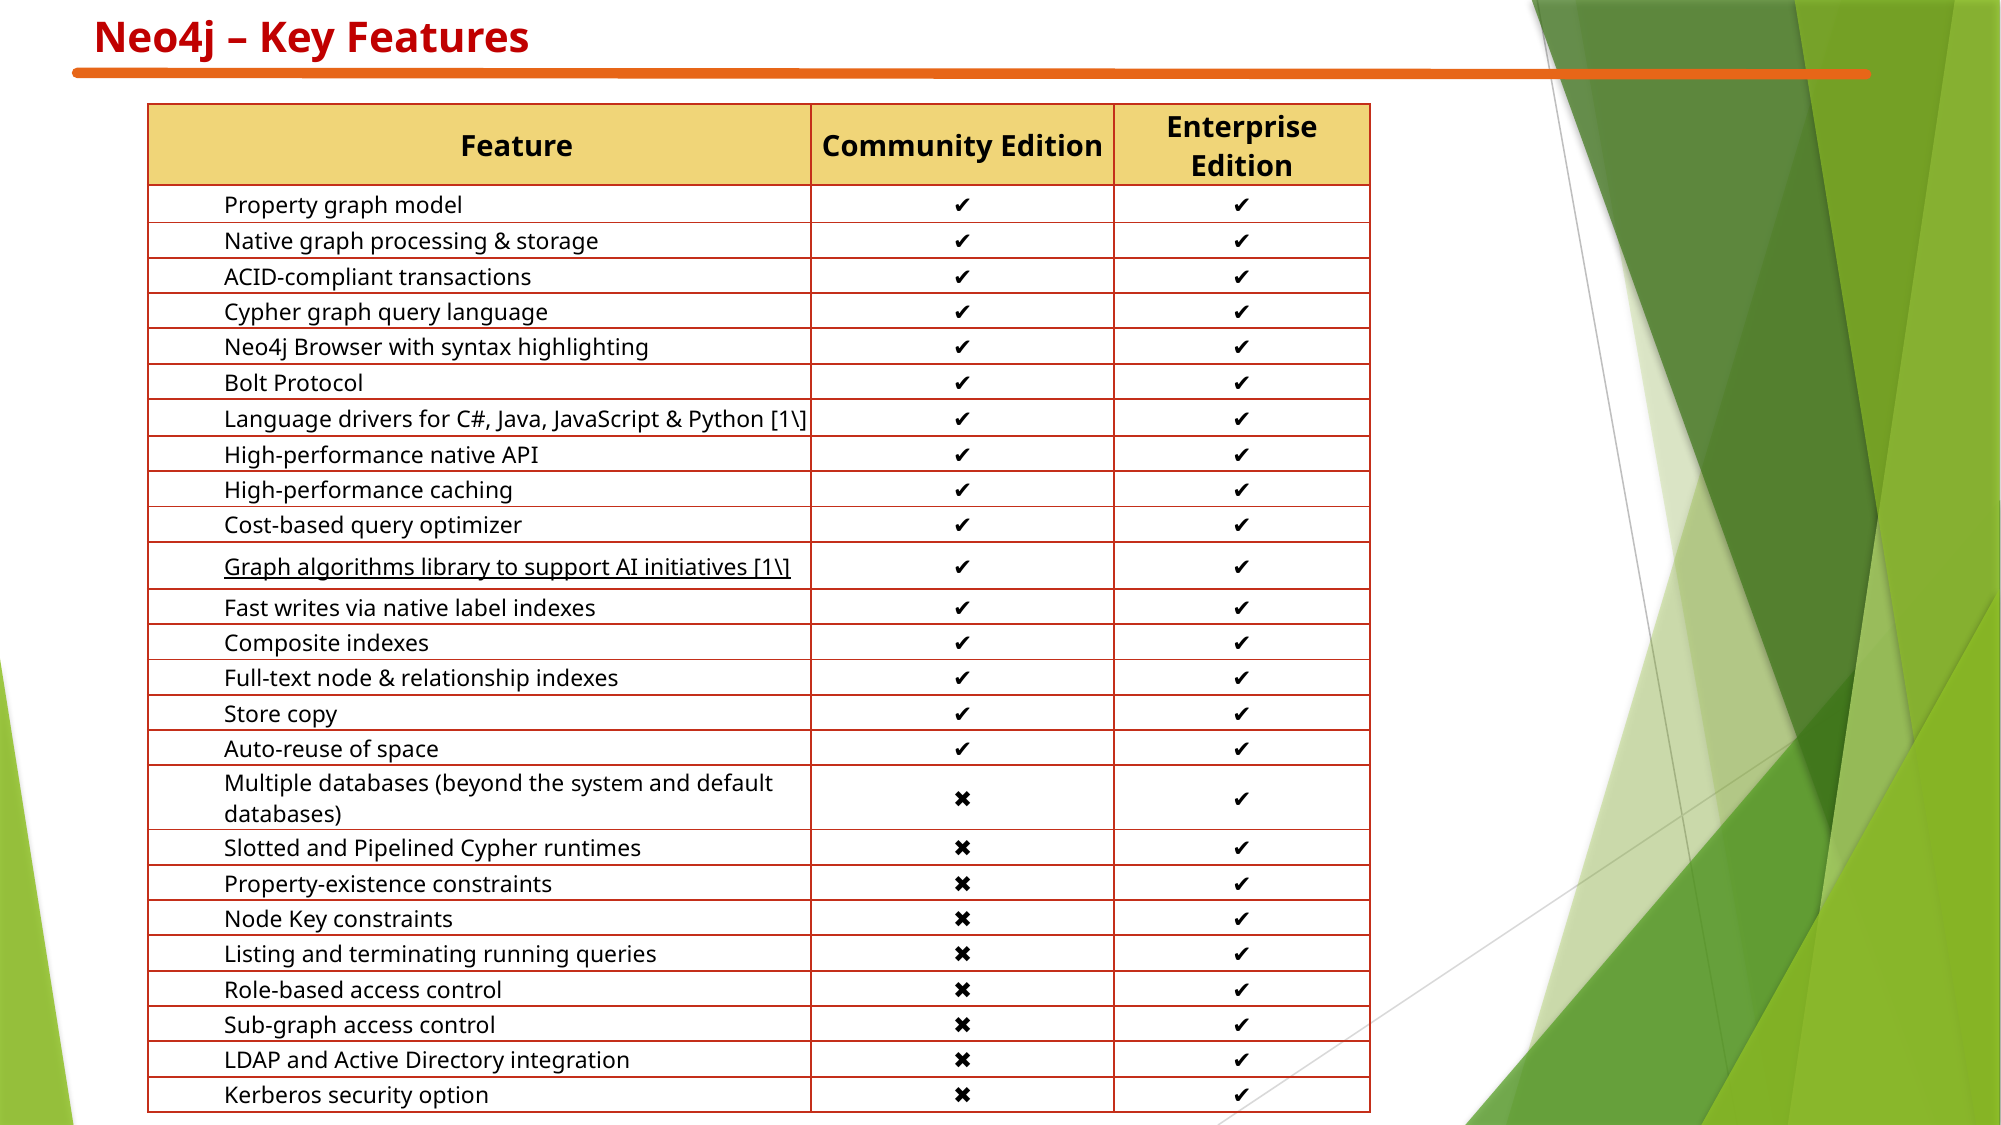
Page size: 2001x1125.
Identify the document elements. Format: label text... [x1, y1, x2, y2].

table_cell LDAP and Active Directory integration [149, 1042, 810, 1076]
table_cell Listing and terminating running queries [149, 936, 810, 970]
table_cell ✔ [1115, 1042, 1369, 1076]
table_cell ✔ [1115, 543, 1369, 588]
table_cell ✖ [812, 1078, 1113, 1111]
table_cell ✔ [1115, 365, 1369, 398]
table_cell ACID-compliant transactions [149, 259, 810, 292]
table_header Enterprise Edition [1115, 105, 1369, 184]
table_cell ✖ [812, 901, 1113, 934]
table_cell ✔ [812, 329, 1113, 363]
table_cell Fast writes via native label indexes [149, 590, 810, 623]
table_cell Graph algorithms library to support AI initiatives [1\] [149, 543, 810, 588]
table_cell ✖ [812, 1042, 1113, 1076]
table_cell ✔ [1115, 223, 1369, 257]
table_cell High-performance native API [149, 437, 810, 470]
table_cell Kerberos security option [149, 1078, 810, 1111]
table_cell ✖ [812, 830, 1113, 864]
table_cell Store copy [149, 696, 810, 729]
table_cell Full-text node & relationship indexes [149, 660, 810, 694]
table_cell ✔ [1115, 972, 1369, 1005]
table_cell ✔ [1115, 1078, 1369, 1111]
table_cell ✔ [812, 590, 1113, 623]
table_cell ✔ [1115, 507, 1369, 541]
table_cell ✔ [812, 696, 1113, 729]
table_cell ✔ [1115, 329, 1369, 363]
table_cell ✔ [1115, 901, 1369, 934]
table_cell ✔ [1115, 590, 1369, 623]
table_cell ✔ [812, 731, 1113, 764]
table_cell ✔ [812, 437, 1113, 470]
table_cell ✔ [812, 365, 1113, 398]
table_cell ✔ [1115, 696, 1369, 729]
table_cell Composite indexes [149, 625, 810, 659]
table_cell Slotted and Pipelined Cypher runtimes [149, 830, 810, 864]
table_cell ✔ [1115, 660, 1369, 694]
table_cell ✔ [812, 400, 1113, 435]
table_cell ✔ [1115, 400, 1369, 435]
table_cell ✔ [812, 186, 1113, 222]
table_cell Native graph processing & storage [149, 223, 810, 257]
table_cell ✔ [1115, 625, 1369, 659]
table_cell Node Key constraints [149, 901, 810, 934]
table_cell ✔ [812, 294, 1113, 327]
table_cell Neo4j Browser with syntax highlighting [149, 329, 810, 363]
table_cell ✔ [1115, 830, 1369, 864]
text_box Neo4j – Key Features [78, 0, 1554, 68]
table_cell ✔ [812, 543, 1113, 588]
table_cell ✔ [812, 223, 1113, 257]
table_cell ✔ [1115, 186, 1369, 222]
table_cell ✔ [1115, 1007, 1369, 1040]
table_cell Language drivers for C#, Java, JavaScript & Python [1\] [149, 400, 810, 435]
table_cell Cypher graph query language [149, 294, 810, 327]
table_cell High-performance caching [149, 472, 810, 506]
table_cell ✖ [812, 1007, 1113, 1040]
table_cell Cost-based query optimizer [149, 507, 810, 541]
table_cell ✔ [1115, 866, 1369, 899]
table_cell ✖ [812, 936, 1113, 970]
table_cell ✖ [812, 972, 1113, 1005]
table_header Community Edition [812, 105, 1113, 184]
table_cell Auto-reuse of space [149, 731, 810, 764]
table_cell ✖ [812, 866, 1113, 899]
table_cell ✔ [812, 660, 1113, 694]
table_cell Sub-graph access control [149, 1007, 810, 1040]
table_cell ✔ [1115, 437, 1369, 470]
table_cell ✔ [1115, 259, 1369, 292]
table_cell ✔ [1115, 472, 1369, 506]
table_cell ✔ [1115, 294, 1369, 327]
table_cell ✔ [812, 259, 1113, 292]
table_cell Multiple databases (beyond the system and default databases) [149, 766, 810, 829]
table_cell ✔ [1115, 936, 1369, 970]
table_cell ✔ [1115, 731, 1369, 764]
table_header Feature [149, 105, 810, 184]
table_cell Role-based access control [149, 972, 810, 1005]
table_cell ✔ [1115, 766, 1369, 829]
table_cell ✔ [812, 507, 1113, 541]
table_cell ✖ [812, 766, 1113, 829]
table_cell ✔ [812, 472, 1113, 506]
table_cell Bolt Protocol [149, 365, 810, 398]
table_cell Property graph model [149, 186, 810, 222]
table_cell Property-existence constraints [149, 866, 810, 899]
table_cell ✔ [812, 625, 1113, 659]
